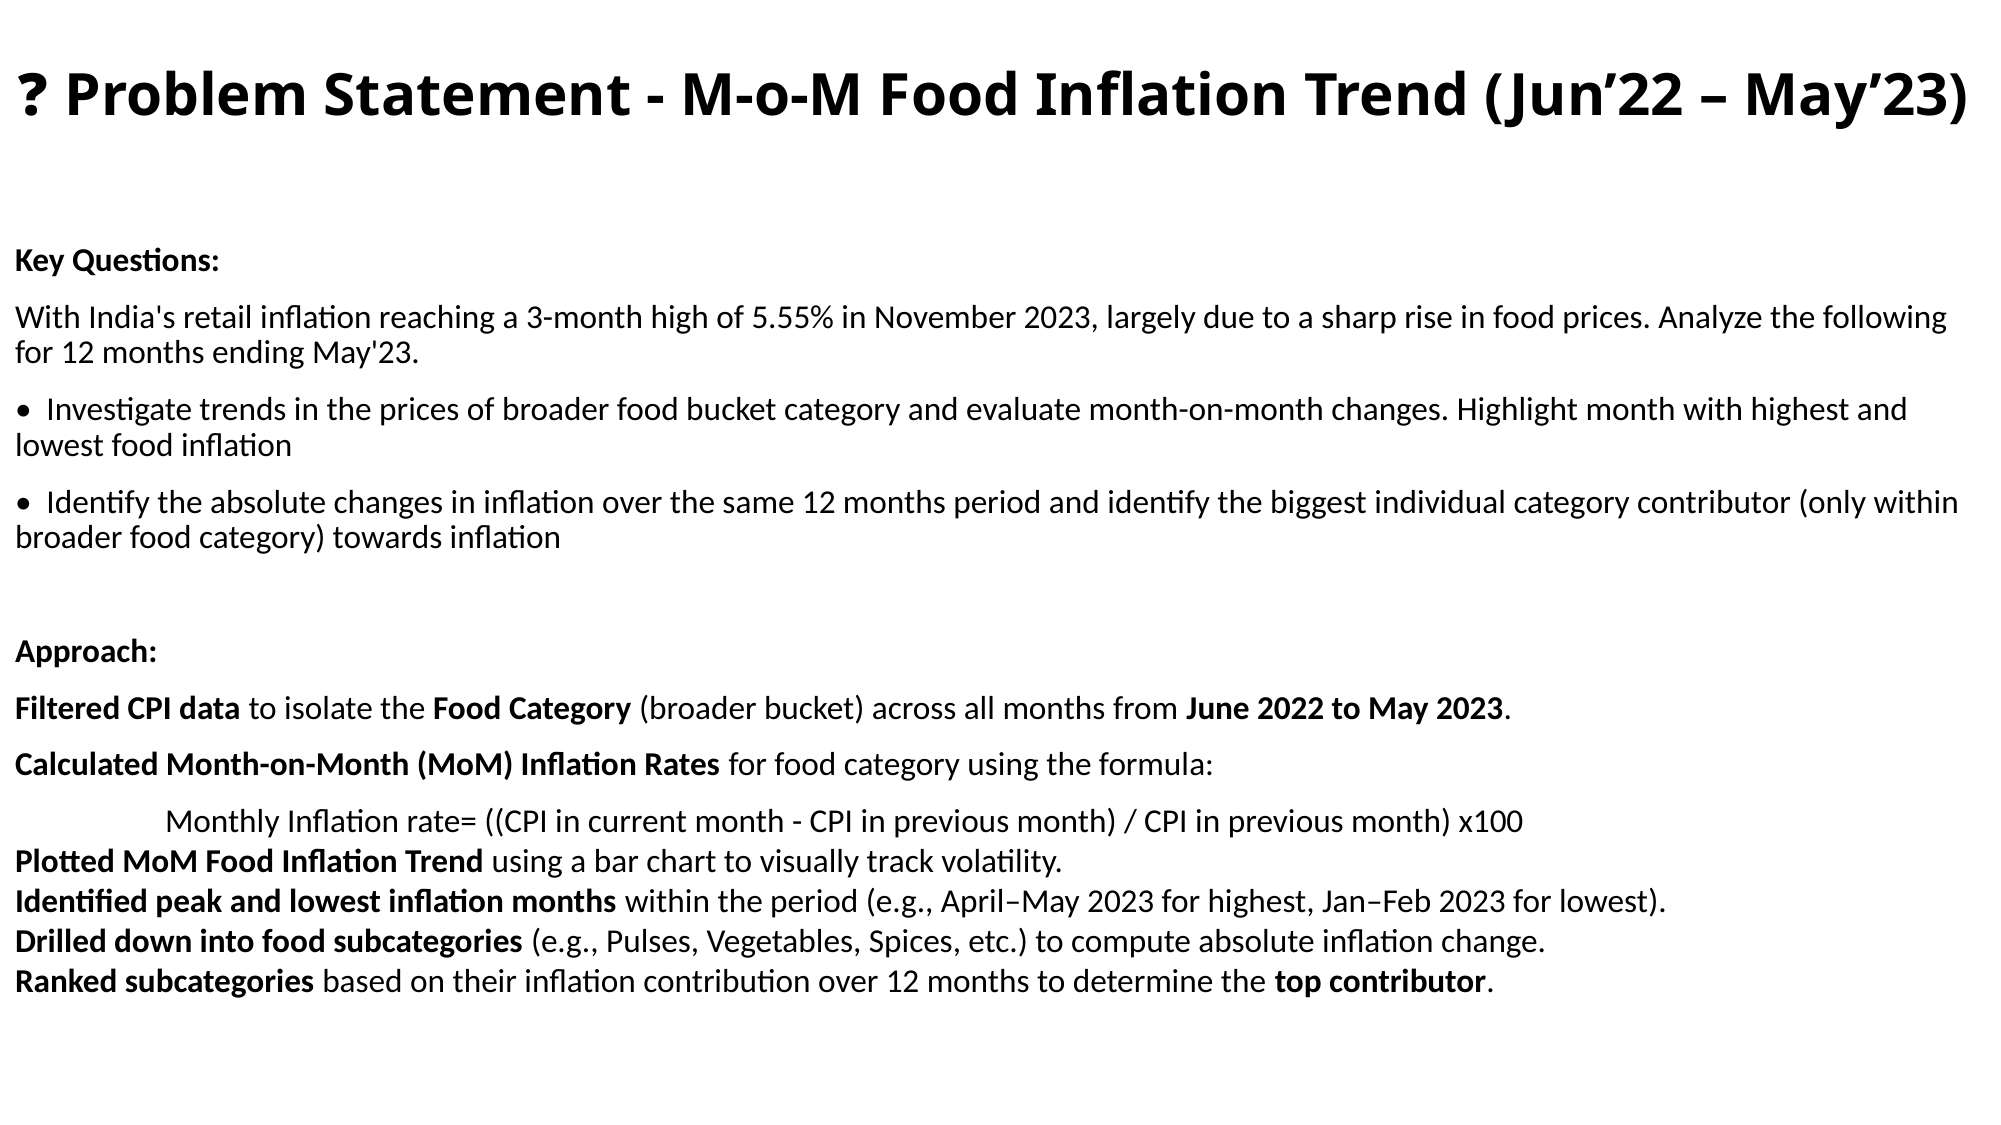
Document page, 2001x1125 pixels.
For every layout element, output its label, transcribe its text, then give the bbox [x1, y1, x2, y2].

list Key Questions: With India's retail inflation reaching a 3-month high of 5.55% in November 2023, largely due to a sharp rise in food prices. Analyze the following for 12 months ending May'23. • ⁠Investigate trends in the prices of broader food bucket category and evaluate month-on-month changes. Highlight month with highest and lowest food inflation • ⁠Identify the absolute changes in inflation over the same 12 months period and identify the biggest individual category contributor (only within broader food category) towards inflation Approach: Filtered CPI data to isolate the Food Category (broader bucket) across all months from June 2022 to May 2023. Calculated Month-on-Month (MoM) Inflation Rates for food category using the formula: Monthly Inflation rate= ((CPI in current month - CPI in previous month) / CPI in previous month) x100 Plotted MoM Food Inflation Trend using a bar chart to visually track volatility. Identified peak and lowest inflation months within the period (e.g., April–May 2023 for highest, Jan–Feb 2023 for lowest). Drilled down into food subcategories (e.g., Pulses, Vegetables, Spices, etc.) to compute absolute inflation change. Ranked subcategories based on their inflation contribution over 12 months to determine the top contributor. [0, 235, 2000, 1125]
title ❓ Problem Statement - M-o-M Food Inflation Trend (Jun’22 – May’23) [0, 0, 2000, 195]
